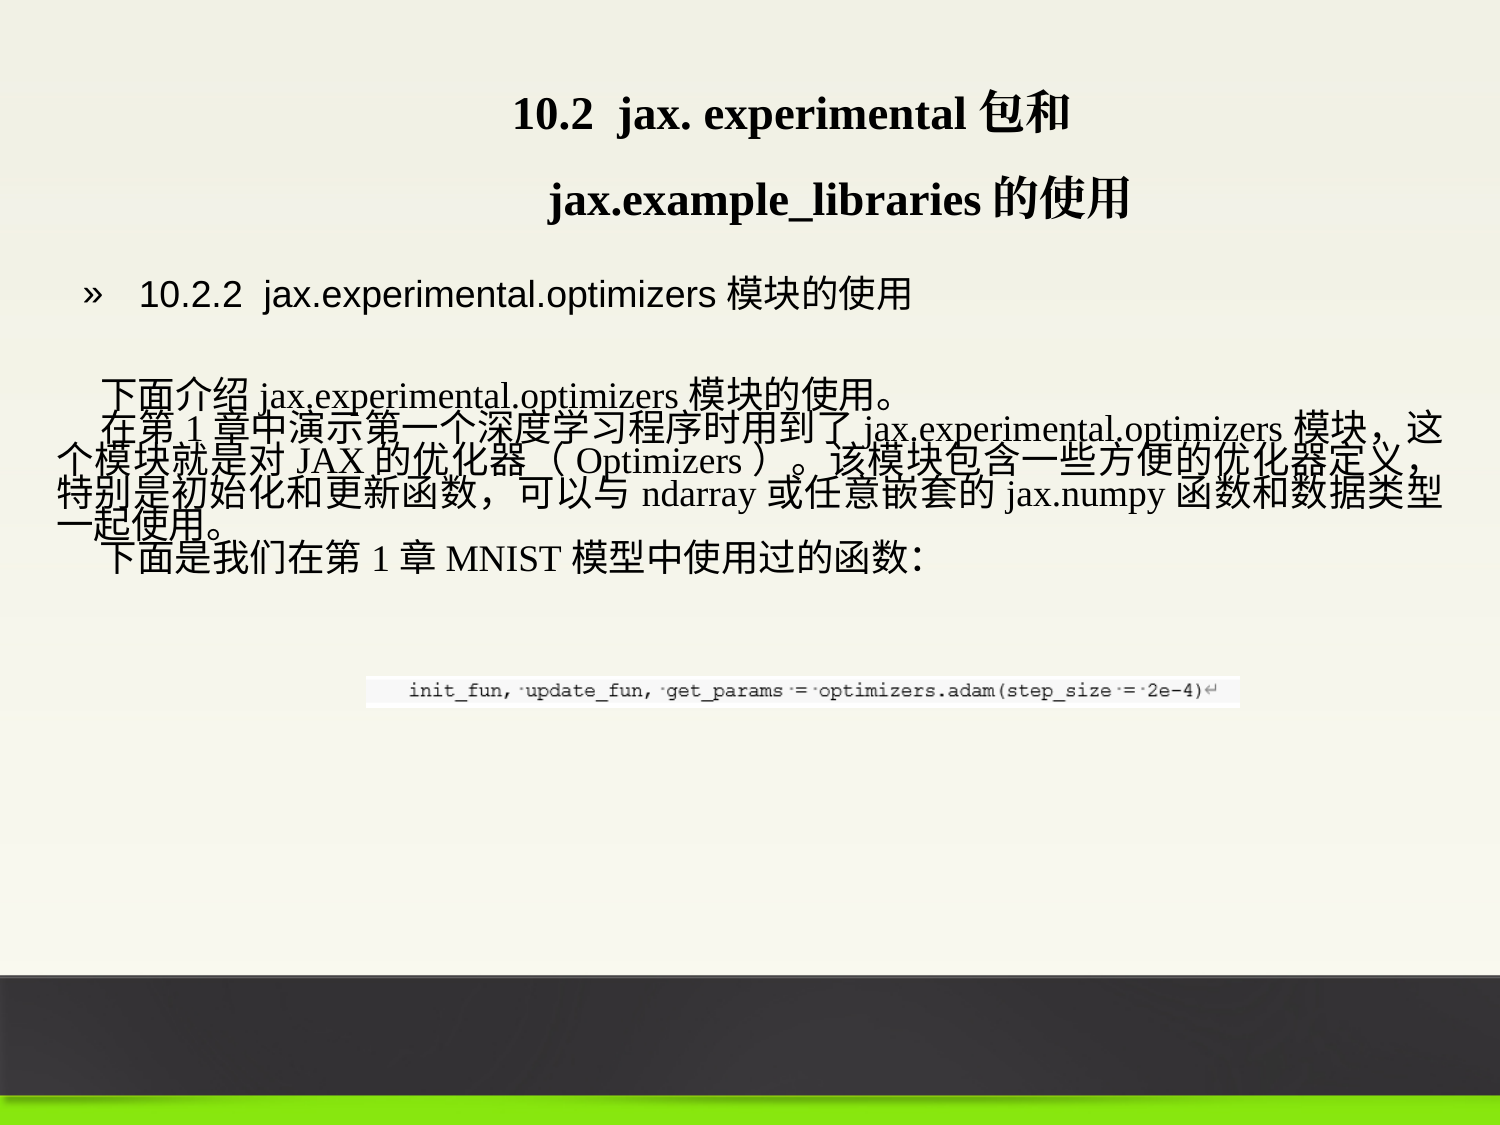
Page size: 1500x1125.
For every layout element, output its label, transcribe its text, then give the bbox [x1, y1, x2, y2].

list 10.2.2 jax.experimental.optimizers模块的使用 [74, 261, 1426, 376]
title 10.2 jax. experimental包和 jax.example_libraries的使用 [74, 44, 1426, 234]
picture [0, 0, 1500, 1125]
text_box 下面介绍jax.experimental.optimizers模块的使用。 在第1章中演示第一个深度学习程序时用到了jax.experimental.optimizers模块，这个模块就是对JAX的优化器（Optimizers）。该模块包含一些方便的优化器定义，特别是初始化和更新函数，可以与ndarray或任意嵌套的jax.numpy函数和数据类型一起使用。 下面是我们在第1章MNIST模型中使用过的函数： [48, 376, 1452, 587]
list 10.2.2 jax.experimental.optimizers模块的使用 [74, 587, 1426, 1006]
